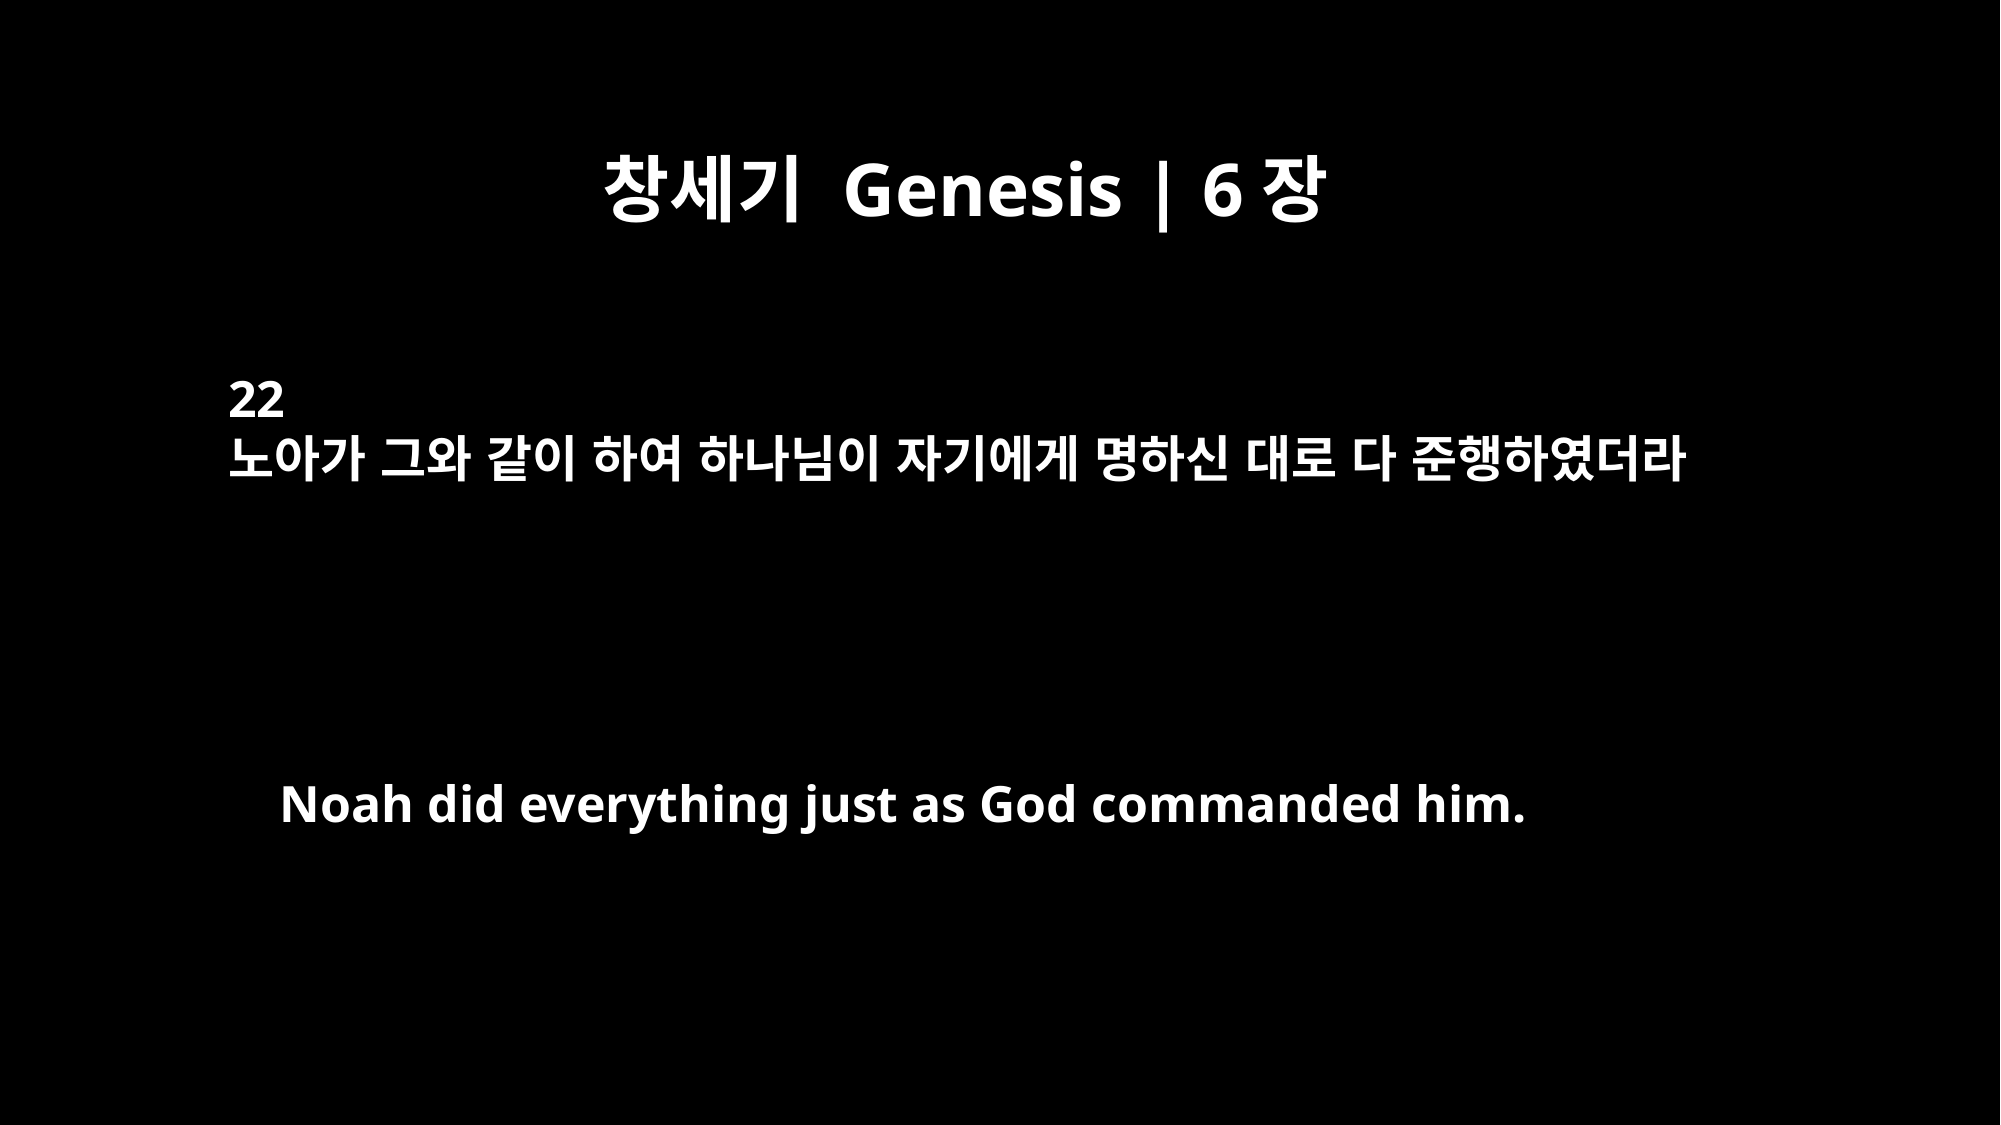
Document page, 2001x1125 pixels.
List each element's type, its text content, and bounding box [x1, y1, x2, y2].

text_box Noah did everything just as God commanded him. [265, 764, 1543, 840]
text_box 창세기 Genesis | 6장 [587, 136, 1345, 239]
text_box 22 노아가 그와 같이 하여 하나님이 자기에게 명하신 대로 다 준행하였더라 [213, 359, 1704, 495]
